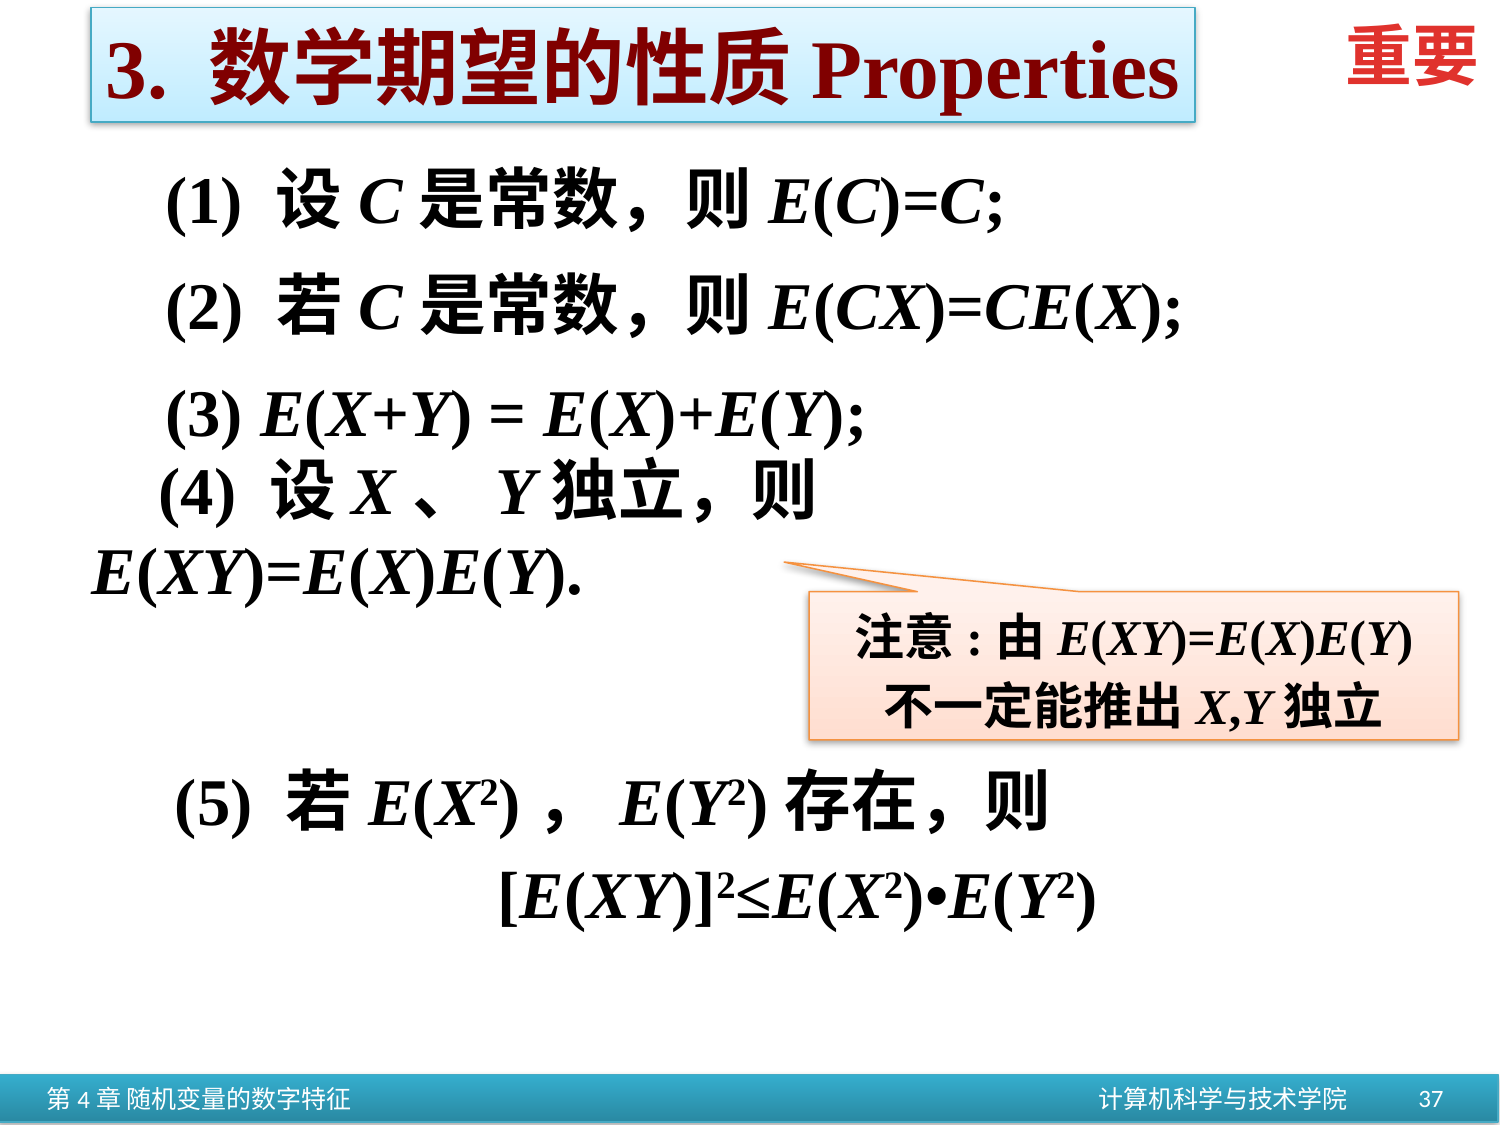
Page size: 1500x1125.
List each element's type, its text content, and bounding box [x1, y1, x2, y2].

text_box 3. 数学期望的性质Properties [90, 7, 1196, 123]
text_box (4) 设X、Y独立，则 E(XY)=E(X)E(Y). [76, 440, 1341, 615]
text_box (5) 若E(X2)，E(Y2)存在，则 [E(XY)]2≤E(X2)•E(Y2) [160, 751, 1435, 951]
text_box (3) E(X+Y) = E(X)+E(Y); [100, 361, 1046, 457]
text_box 重要 [1330, 5, 1495, 101]
text_box (2) 若C是常数，则E(CX)=CE(X); [100, 255, 1388, 351]
text_box 注意:由E(XY)=E(X)E(Y) 不一定能推出X,Y独立 [783, 561, 1460, 741]
text_box (1) 设C是常数，则E(C)=C; [99, 149, 1388, 244]
